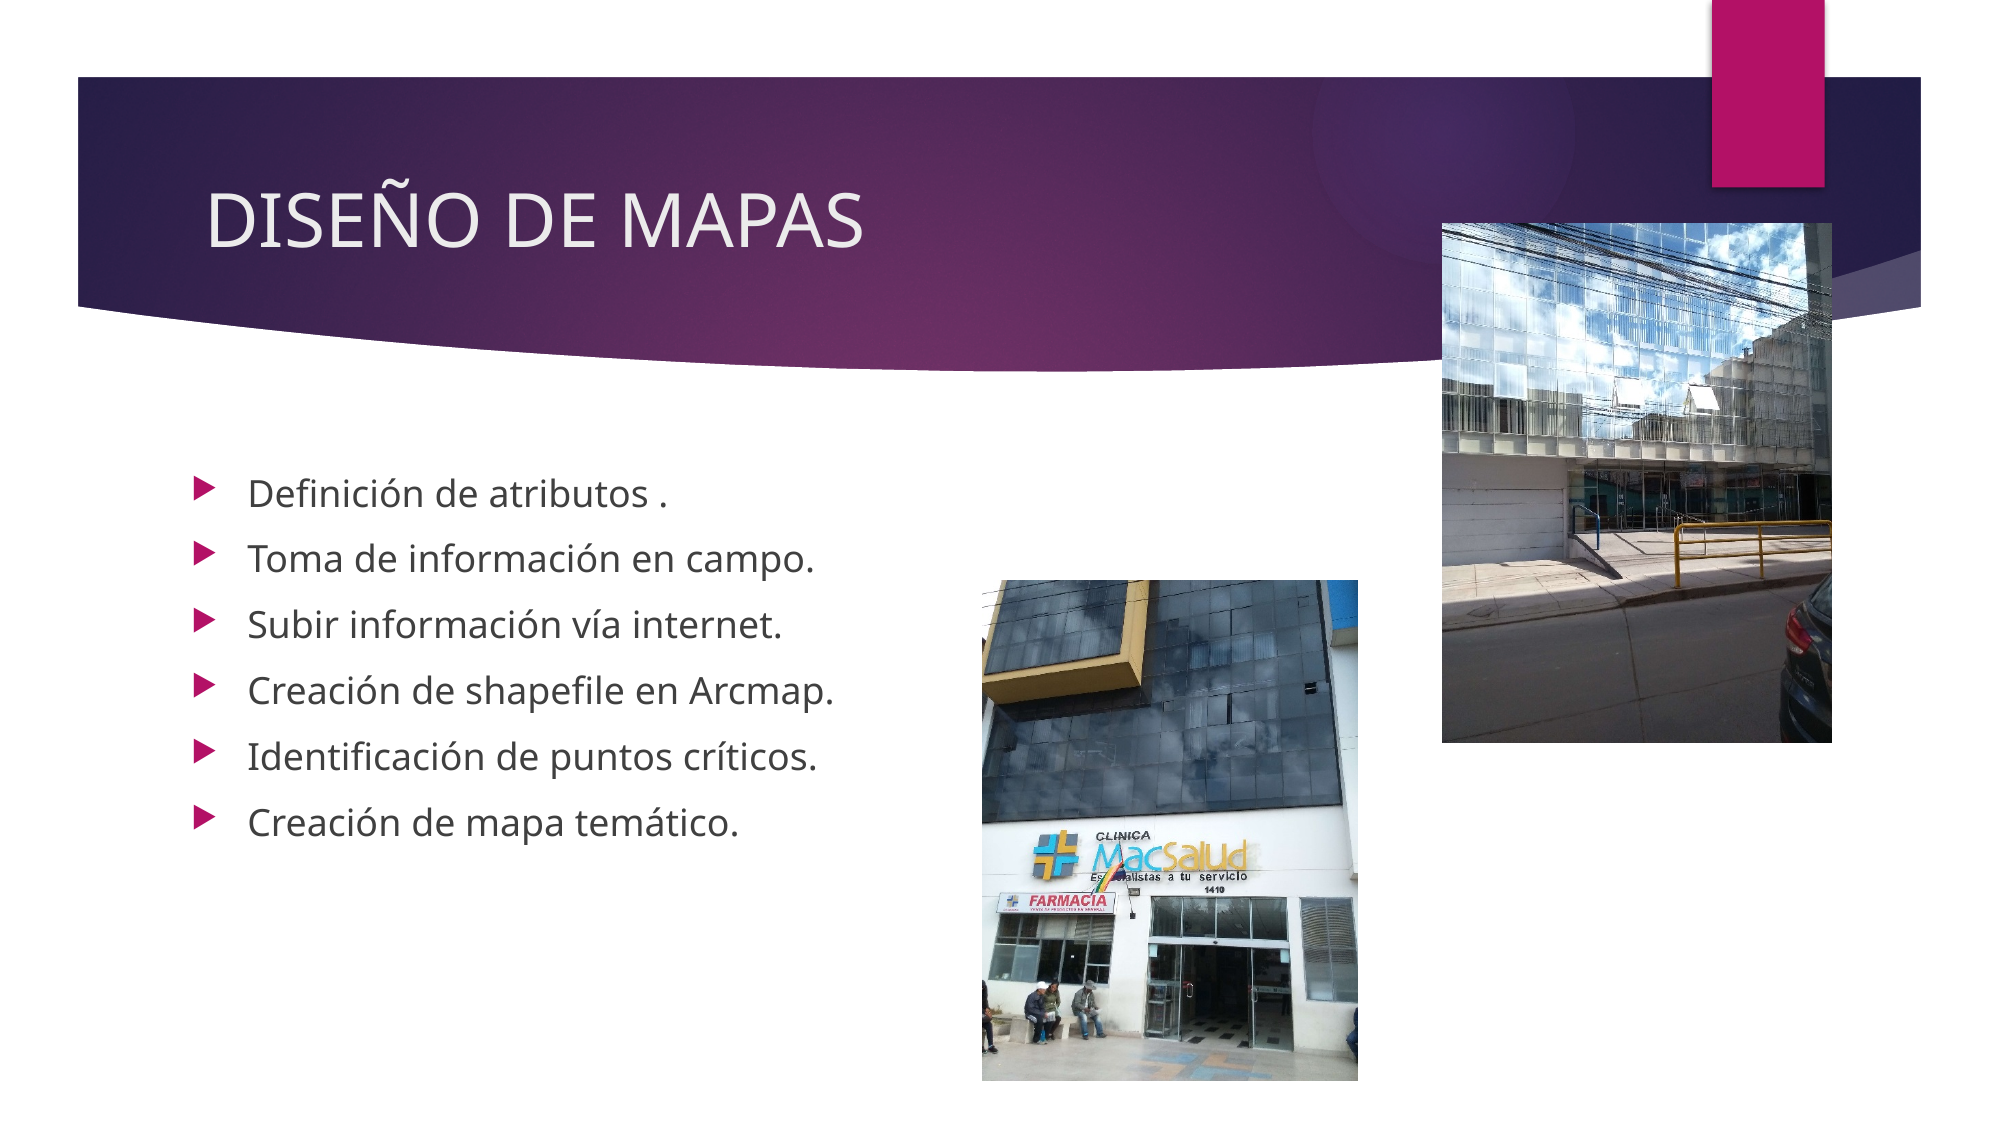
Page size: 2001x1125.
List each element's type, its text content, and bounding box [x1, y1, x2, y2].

title DISEÑO DE MAPAS [189, 159, 900, 276]
picture [982, 580, 1358, 1081]
picture [1442, 223, 1832, 743]
list Definición de atributos . Toma de información en campo. Subir información vía internet. Creación de shapefile en Arcmap. Identificación de puntos críticos. Creación de mapa temático. [176, 462, 1624, 1023]
